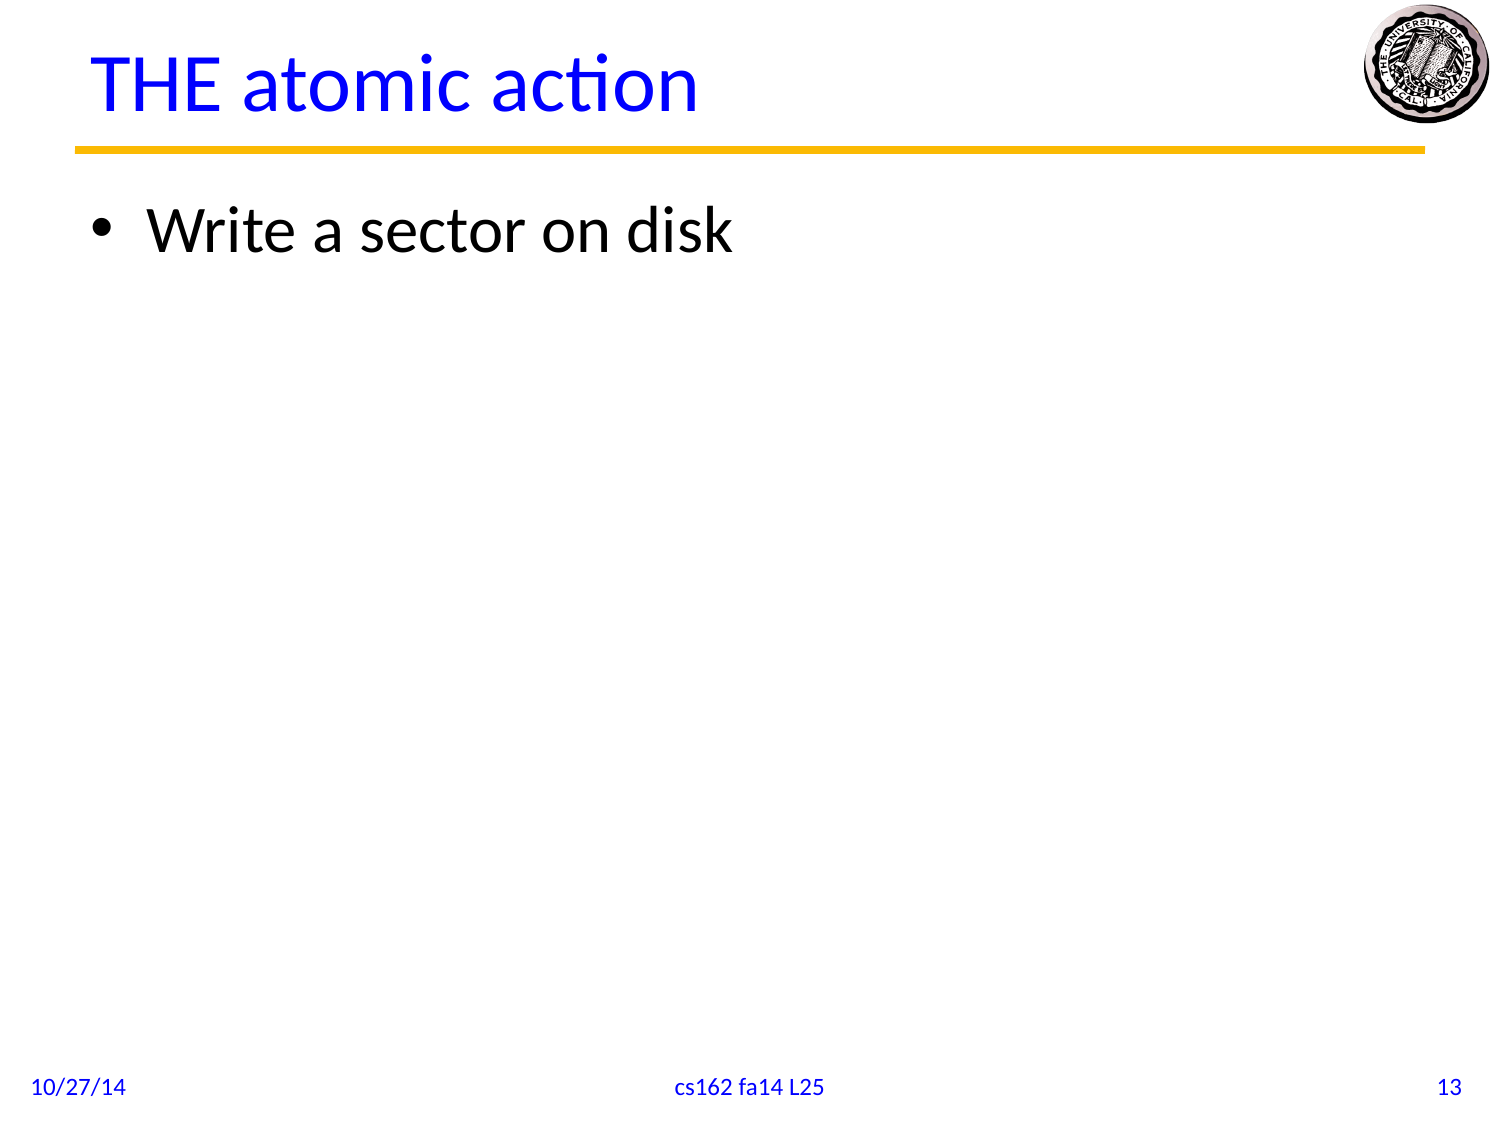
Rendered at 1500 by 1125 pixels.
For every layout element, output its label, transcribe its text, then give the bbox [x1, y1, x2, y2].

list Write a sector on disk [75, 178, 1425, 1035]
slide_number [15, 1055, 366, 1115]
title THE atomic action [75, 6, 1425, 150]
slide_number 13 [1127, 1055, 1478, 1115]
picture [1350, 0, 1500, 127]
footer cs162 fa14 L25 [512, 1055, 988, 1115]
